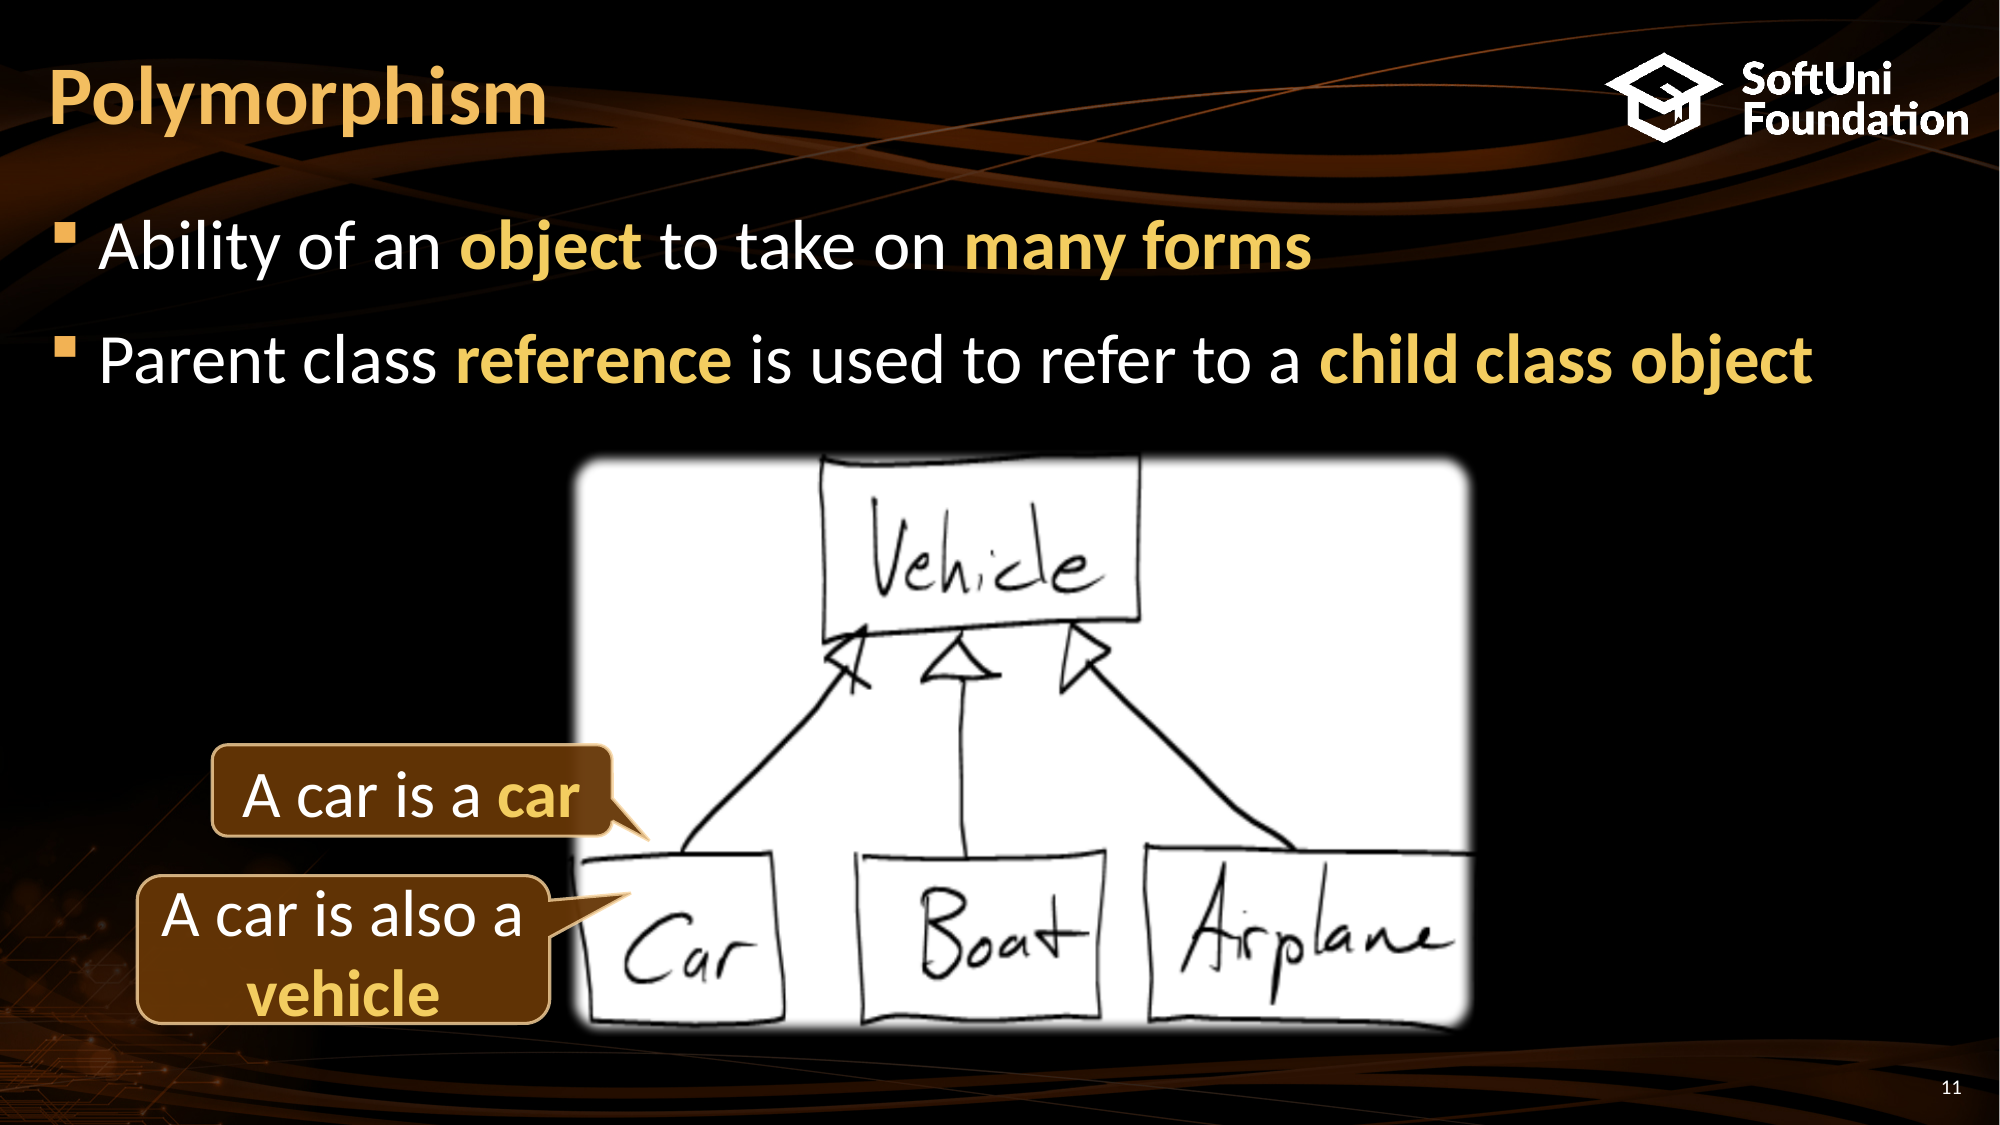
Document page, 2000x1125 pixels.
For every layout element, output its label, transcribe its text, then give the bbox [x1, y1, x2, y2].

text_box A car is also a vehicle [136, 874, 565, 1025]
title Polymorphism [30, 6, 1602, 189]
list Ability of an object to take on many forms Parent class reference is used to refer to a child class object [31, 188, 1968, 1103]
picture [0, 0, 2000, 1125]
text_box A car is a car [211, 743, 565, 838]
